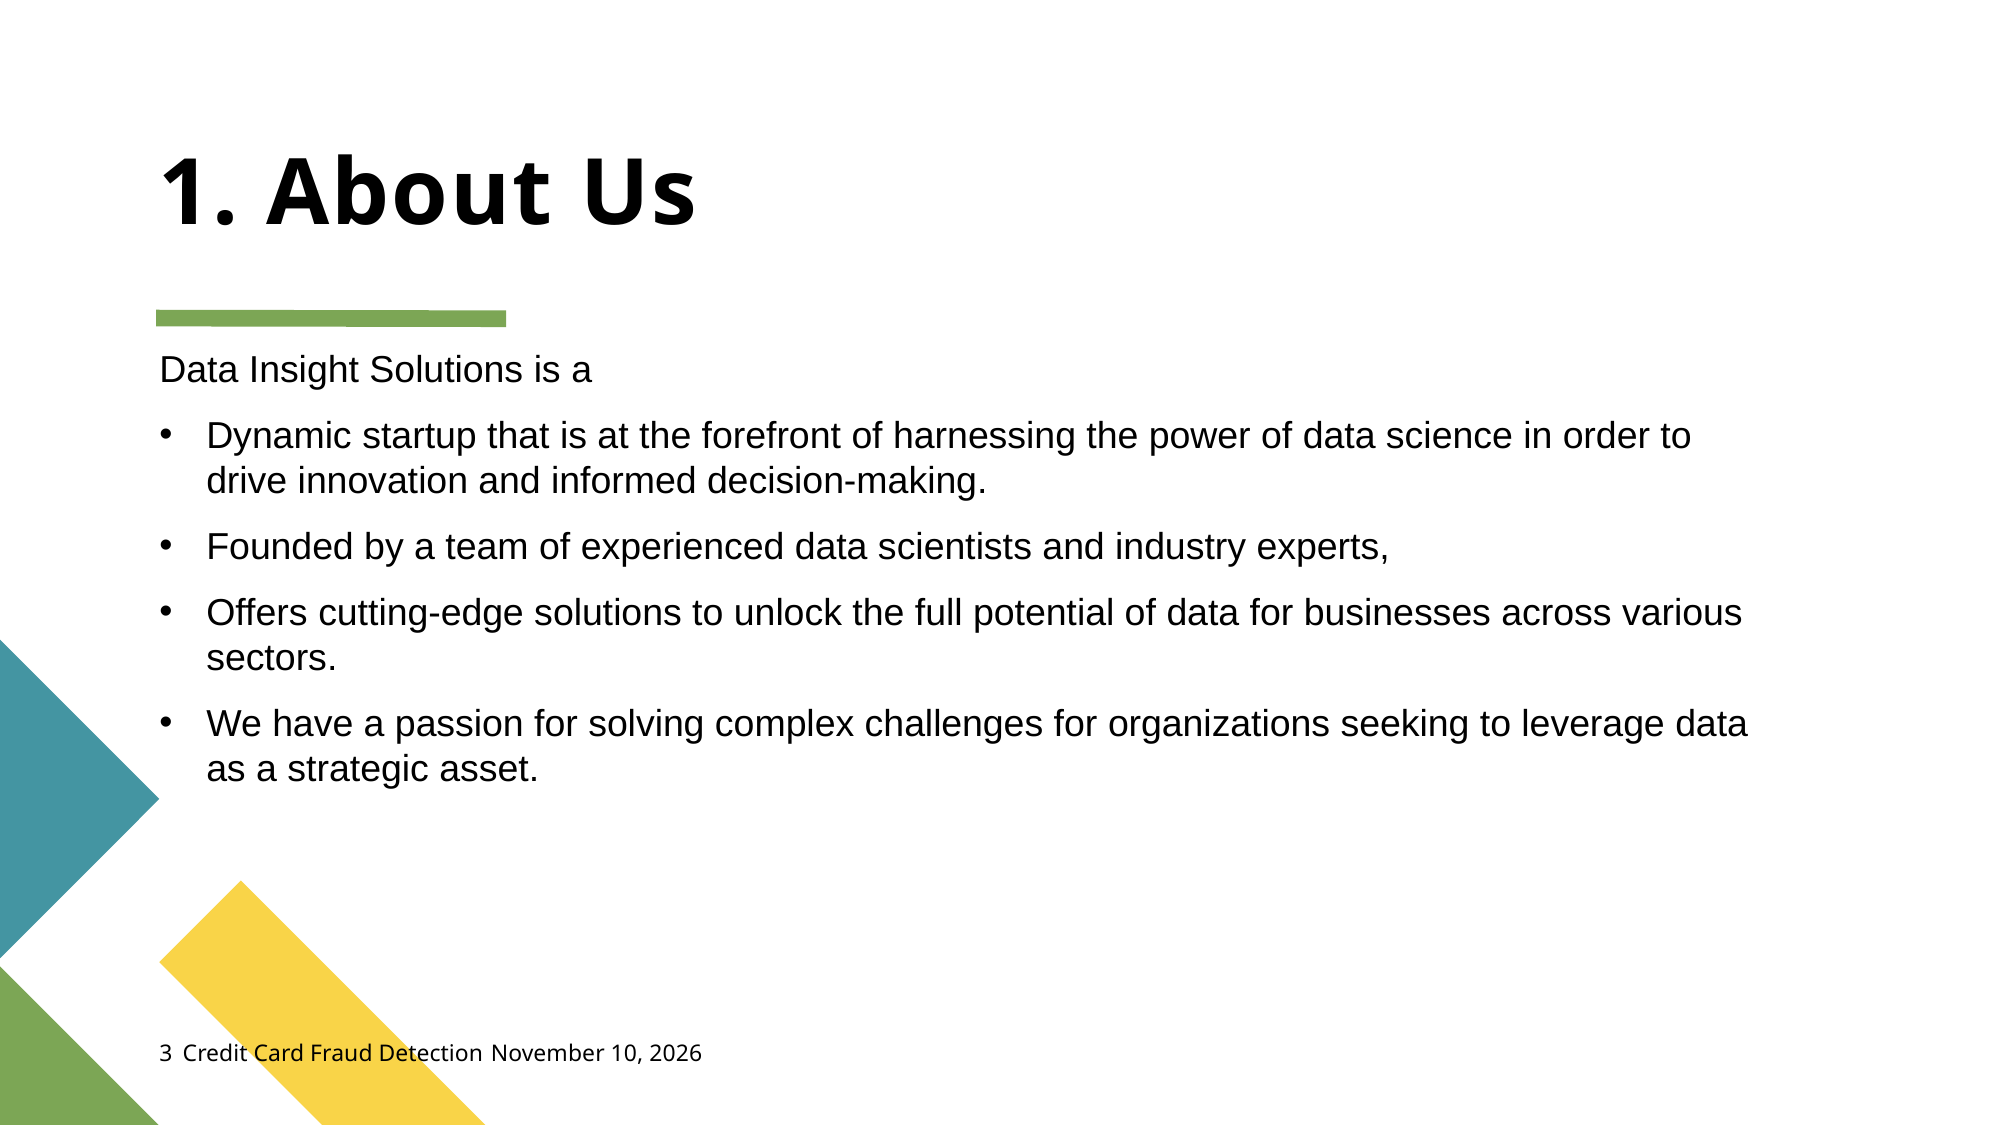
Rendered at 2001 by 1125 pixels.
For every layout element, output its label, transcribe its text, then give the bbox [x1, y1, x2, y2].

footer Credit Card Fraud Detection [182, 1038, 490, 1080]
list Data Insight Solutions is a Dynamic startup that is at the forefront of harnessing the power of data science in order to drive innovation and informed decision-making. Founded by a team of experienced data scientists and industry experts, Offers cutting-edge solutions to unlock the full potential of data for businesses across various sectors. We have a passion for solving complex challenges for organizations seeking to leverage data as a strategic asset. [159, 345, 1779, 817]
text_box March 3, 2024 [490, 1038, 707, 1080]
title 1. About Us [158, 144, 969, 245]
slide_number 3 [159, 1038, 182, 1080]
